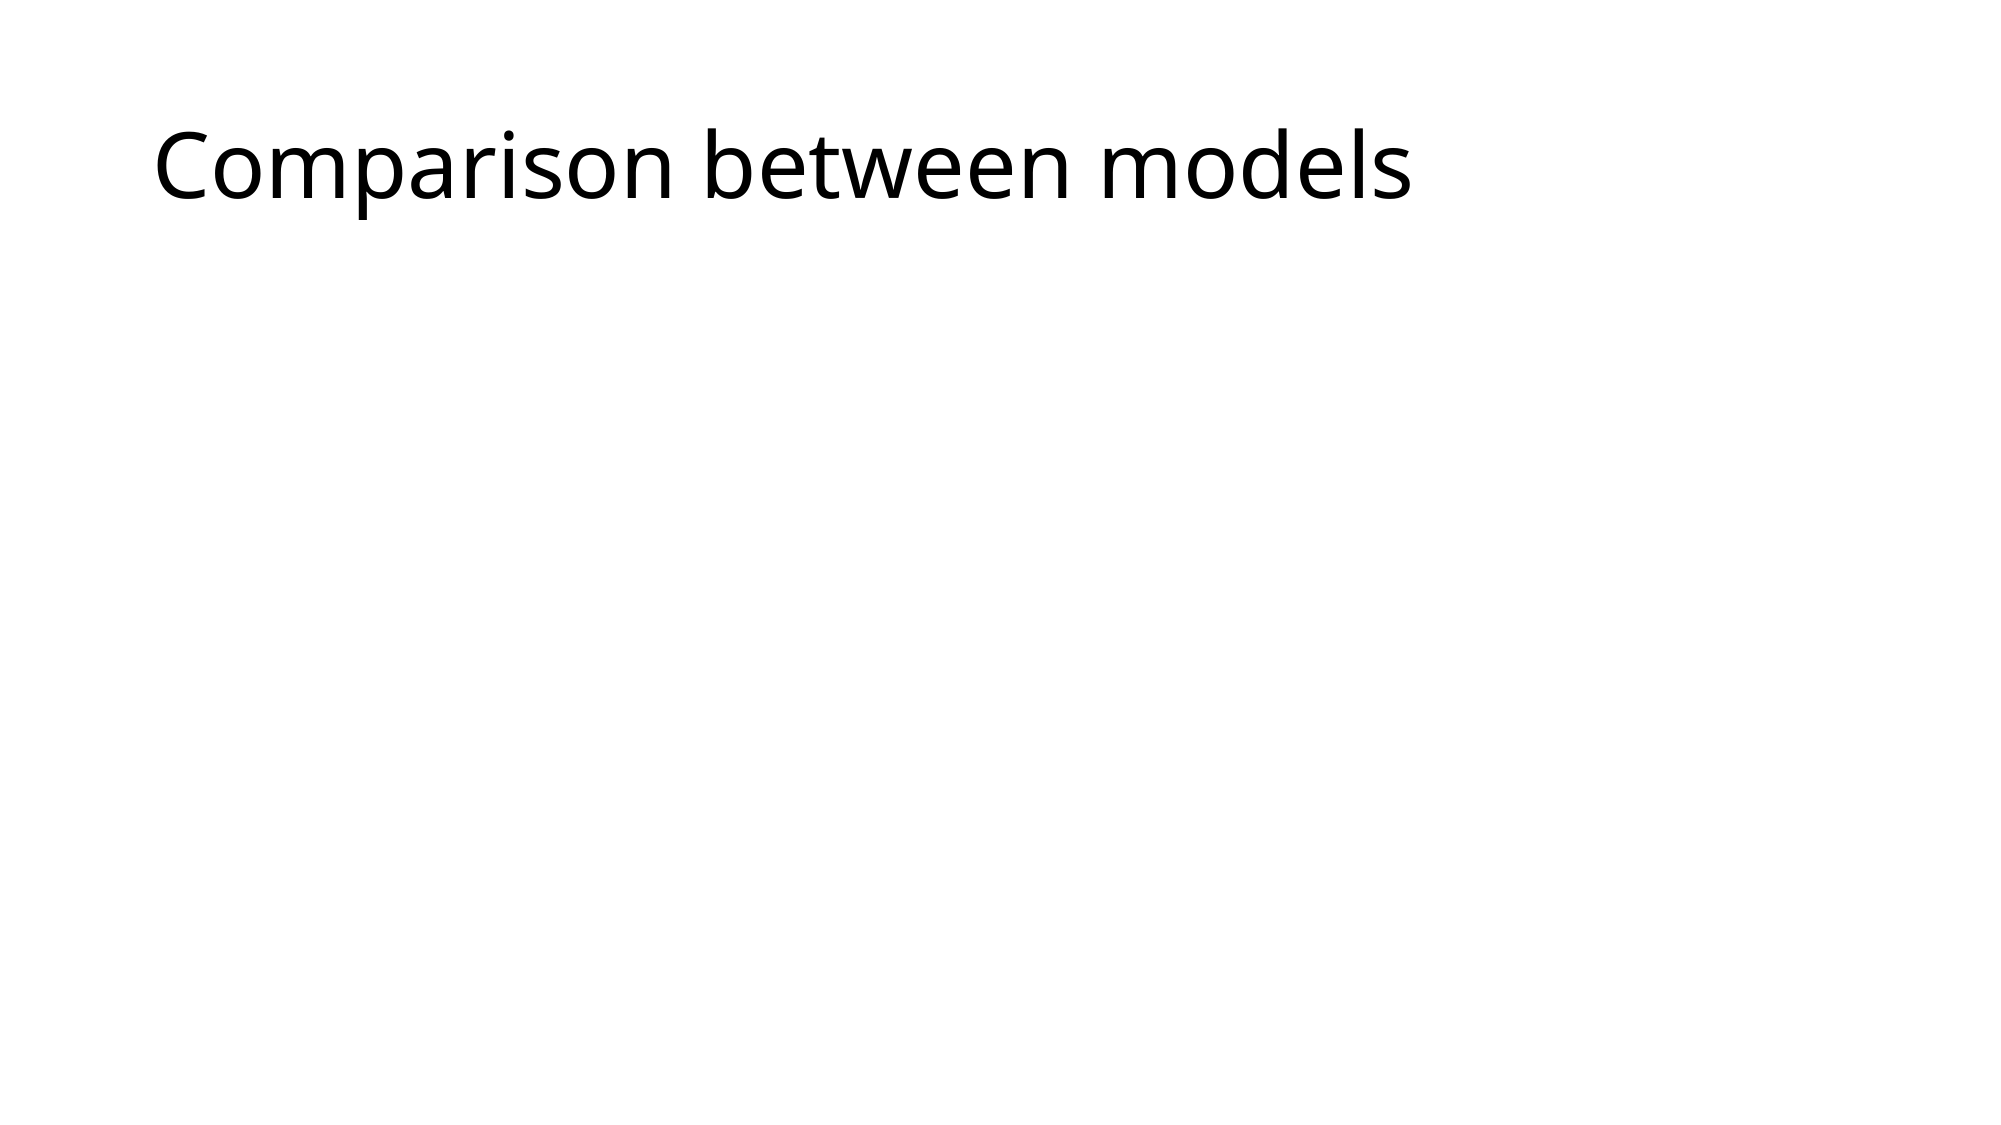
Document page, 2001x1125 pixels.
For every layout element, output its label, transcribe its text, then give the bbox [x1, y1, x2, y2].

title Comparison between models [137, 59, 1863, 278]
